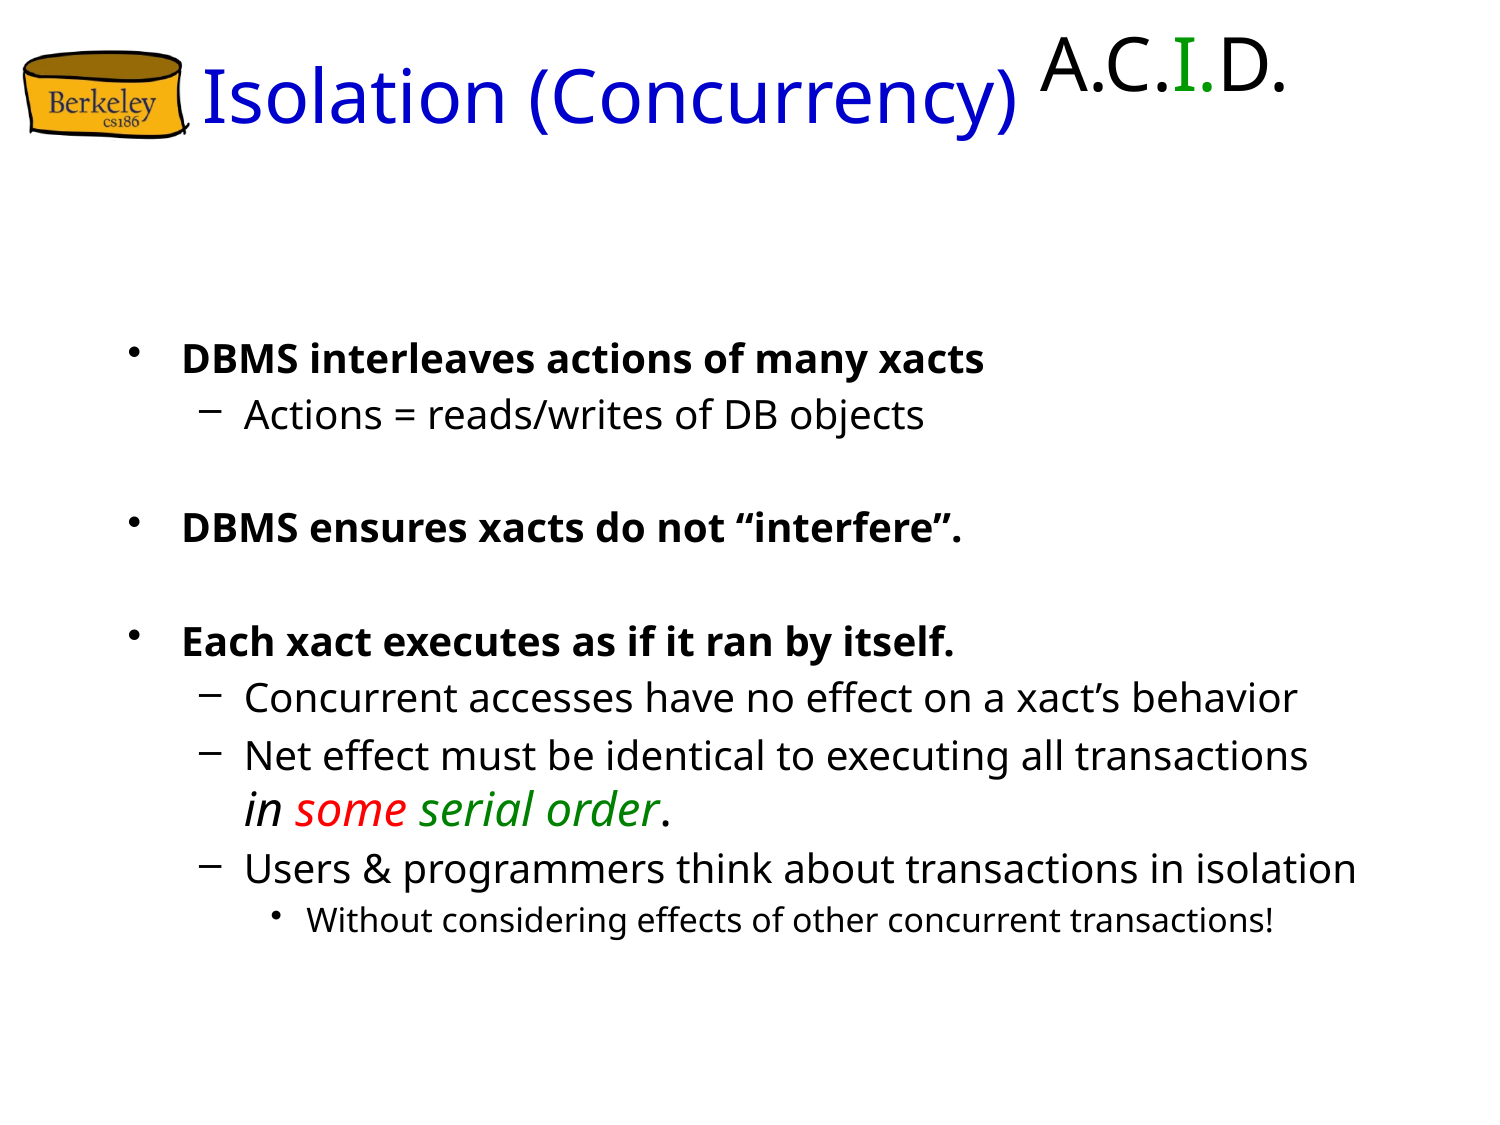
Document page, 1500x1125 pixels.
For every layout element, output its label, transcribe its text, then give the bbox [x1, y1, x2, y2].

text_box A.C.I.D. [1025, 9, 1305, 114]
list DBMS interleaves actions of many xacts Actions = reads/writes of DB objects DBMS ensures xacts do not “interfere”. Each xact executes as if it ran by itself. Concurrent accesses have no effect on a xact’s behavior Net effect must be identical to executing all transactions in some serial order. Users & programmers think about transactions in isolation Without considering effects of other concurrent transactions! [112, 324, 1388, 1000]
title Isolation (Concurrency) [187, 0, 1463, 188]
picture [22, 48, 187, 141]
